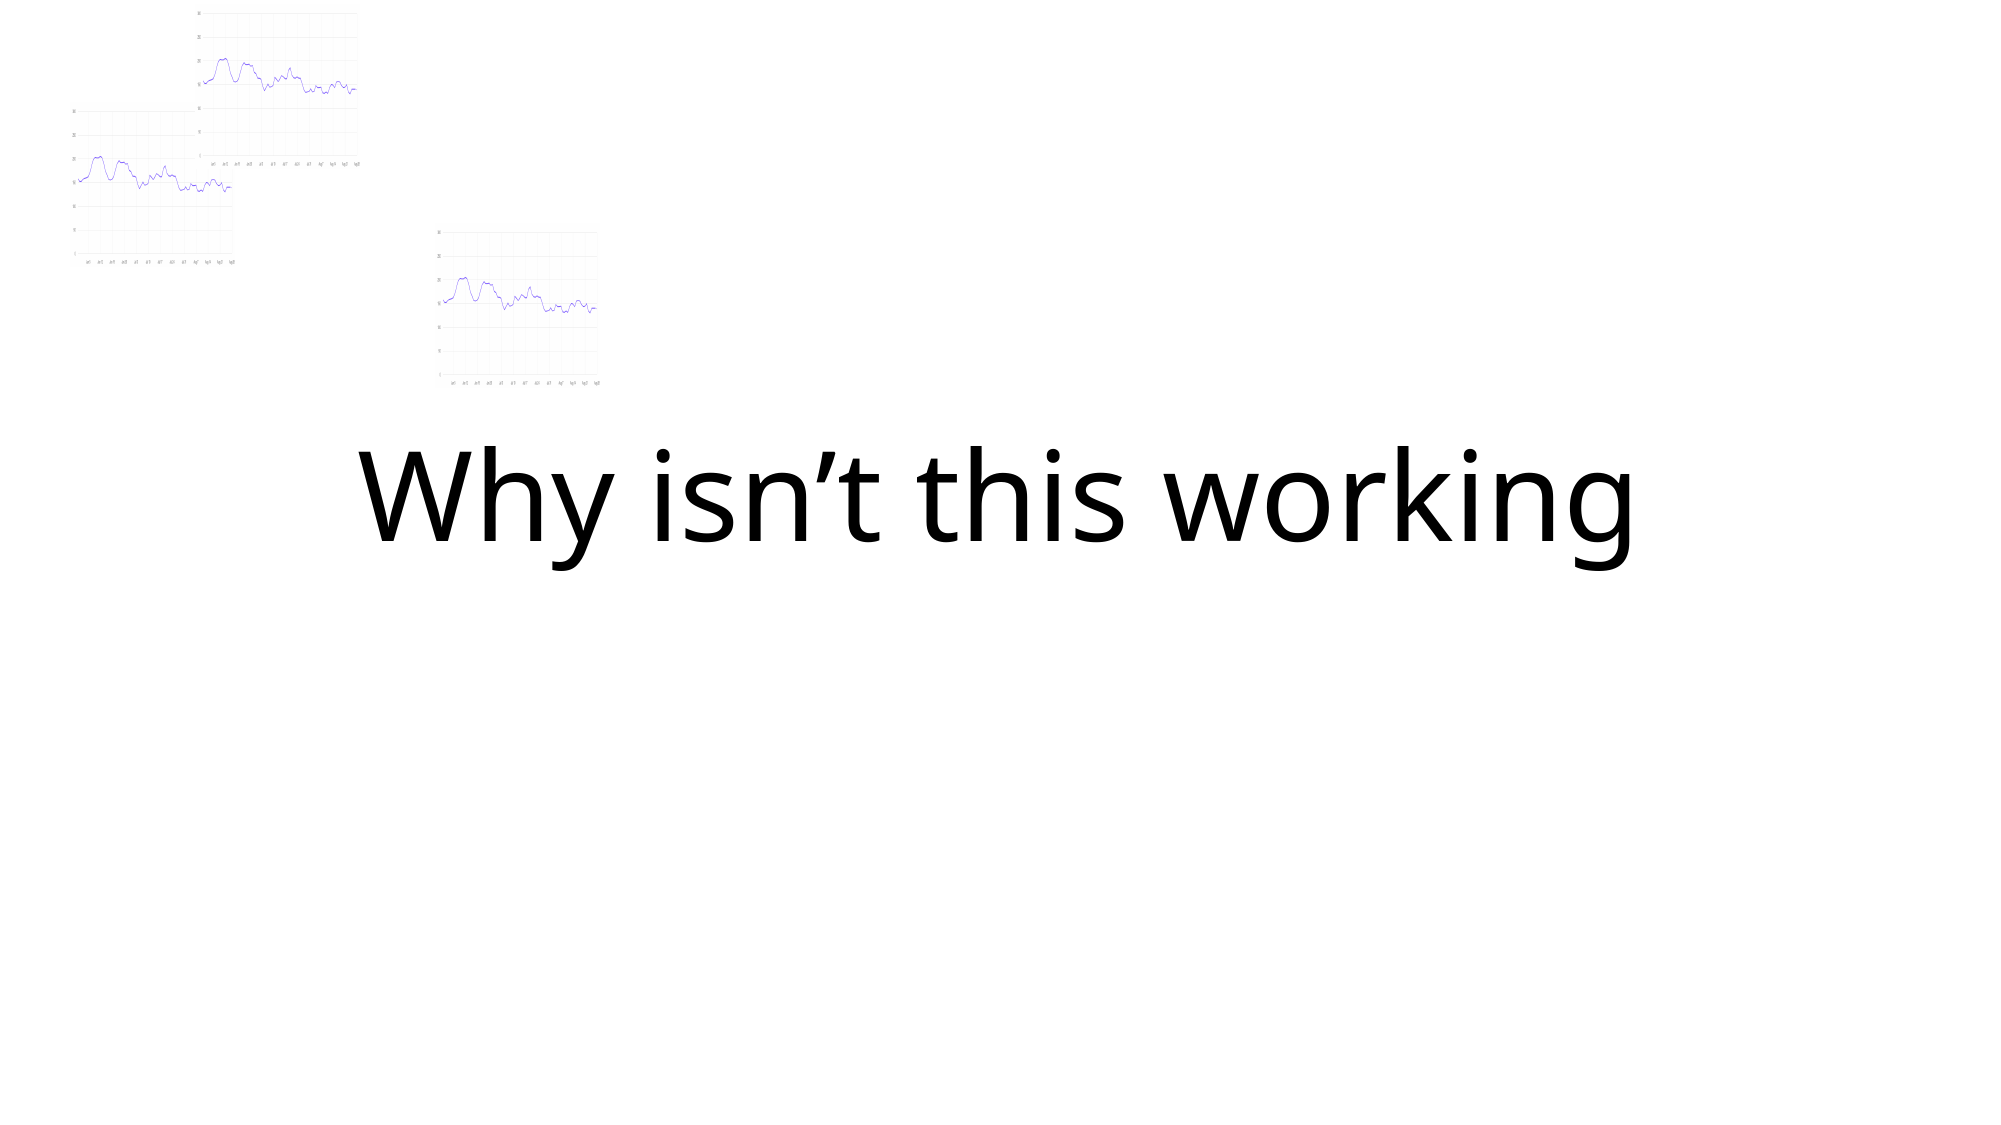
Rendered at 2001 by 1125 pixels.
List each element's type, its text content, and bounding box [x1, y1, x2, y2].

title Why isn’t this working [249, 184, 1750, 576]
picture [435, 223, 600, 388]
picture [70, 4, 360, 267]
